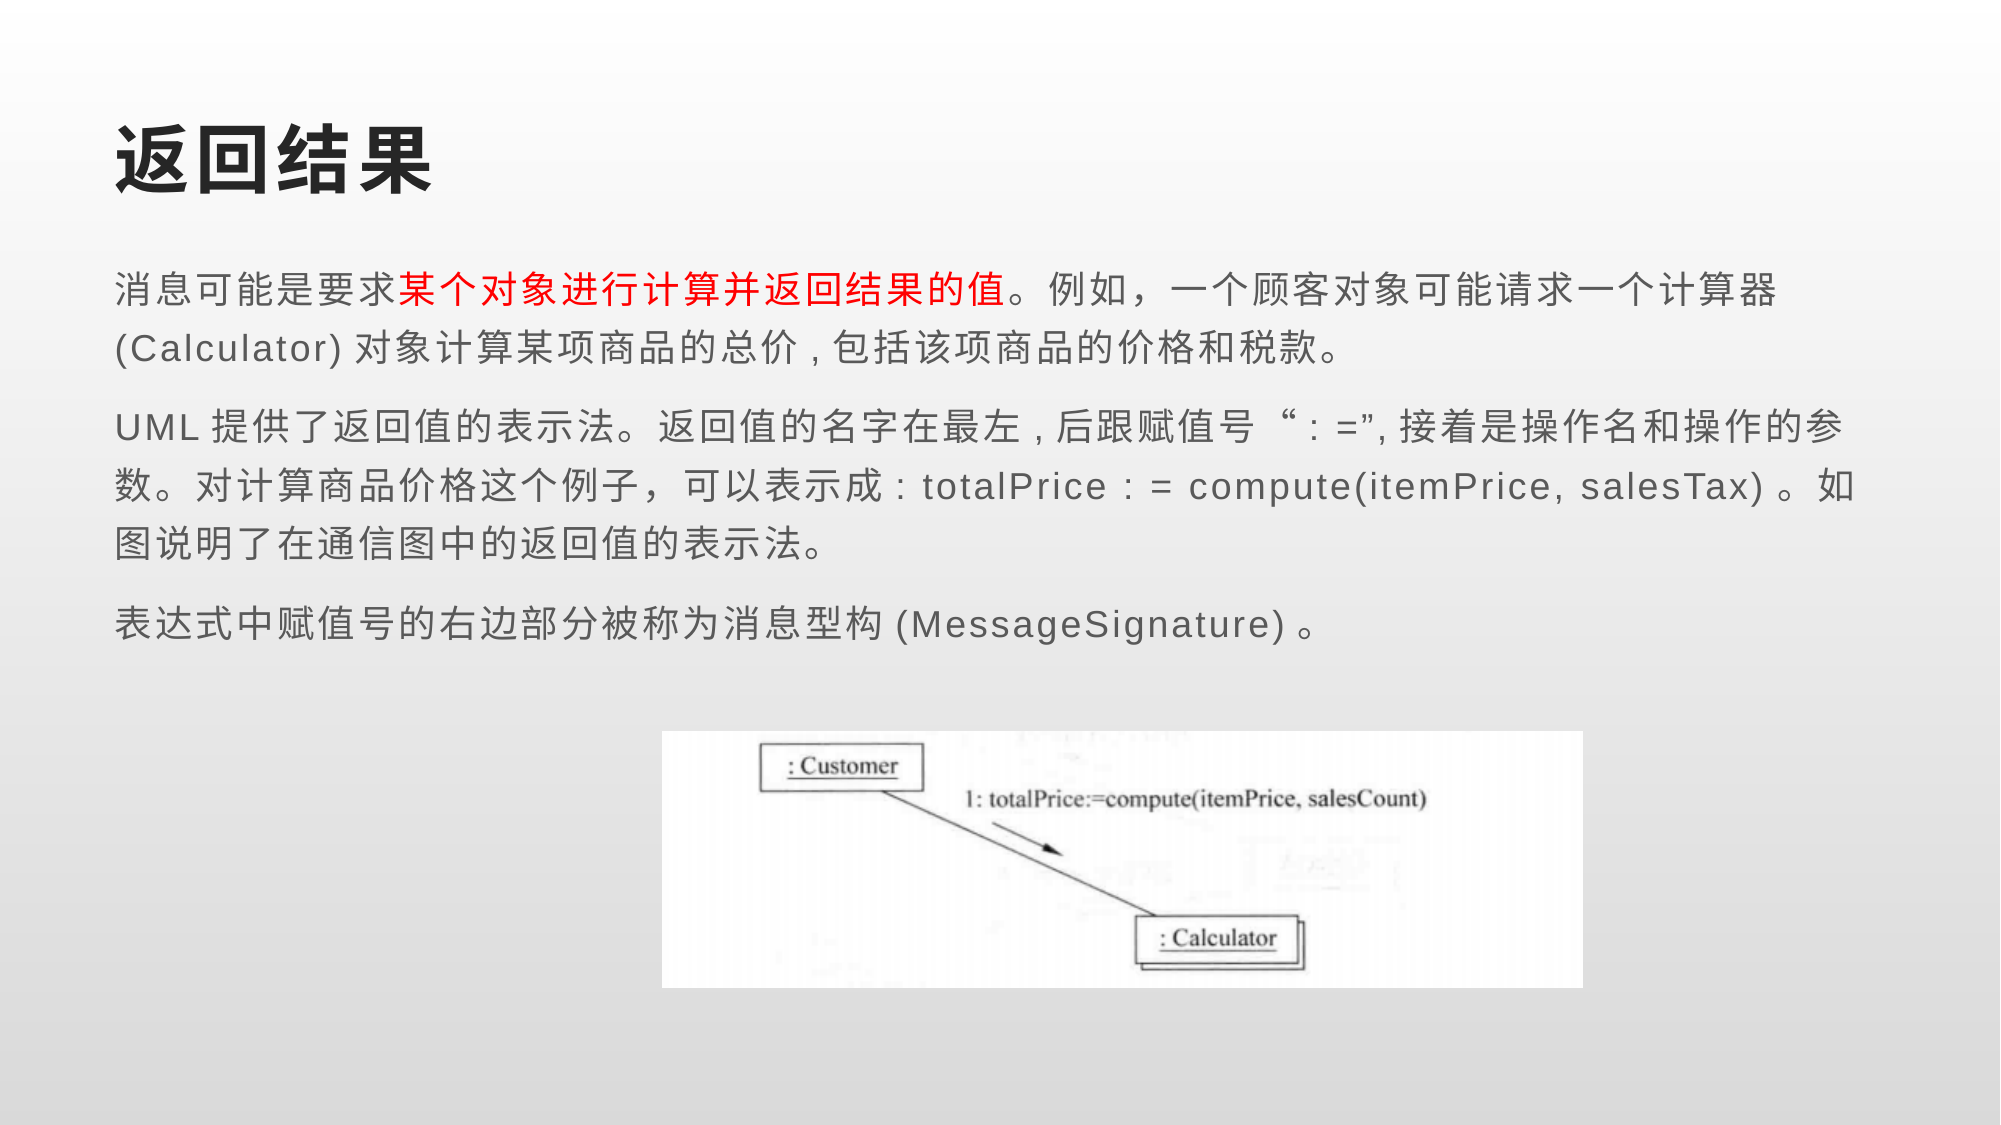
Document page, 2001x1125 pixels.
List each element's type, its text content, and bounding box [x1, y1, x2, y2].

title 返回结果 [99, 99, 1900, 216]
picture [662, 731, 1583, 988]
list 消息可能是要求某个对象进行计算并返回结果的值。例如，一个顾客对象可能请求一个计算器(Calculator)对象计算某项商品的总价,包括该项商品的价格和税款。 UML提供了返回值的表示法。返回值的名字在最左,后跟赋值号“: =”,接着是操作名和操作的参数。对计算商品价格这个例子，可以表示成: totalPrice : = compute(itemPrice, salesTax)。如图说明了在通信图中的返回值的表示法。 表达式中赋值号的右边部分被称为消息型构(MessageSignature)。 [99, 244, 1900, 1026]
